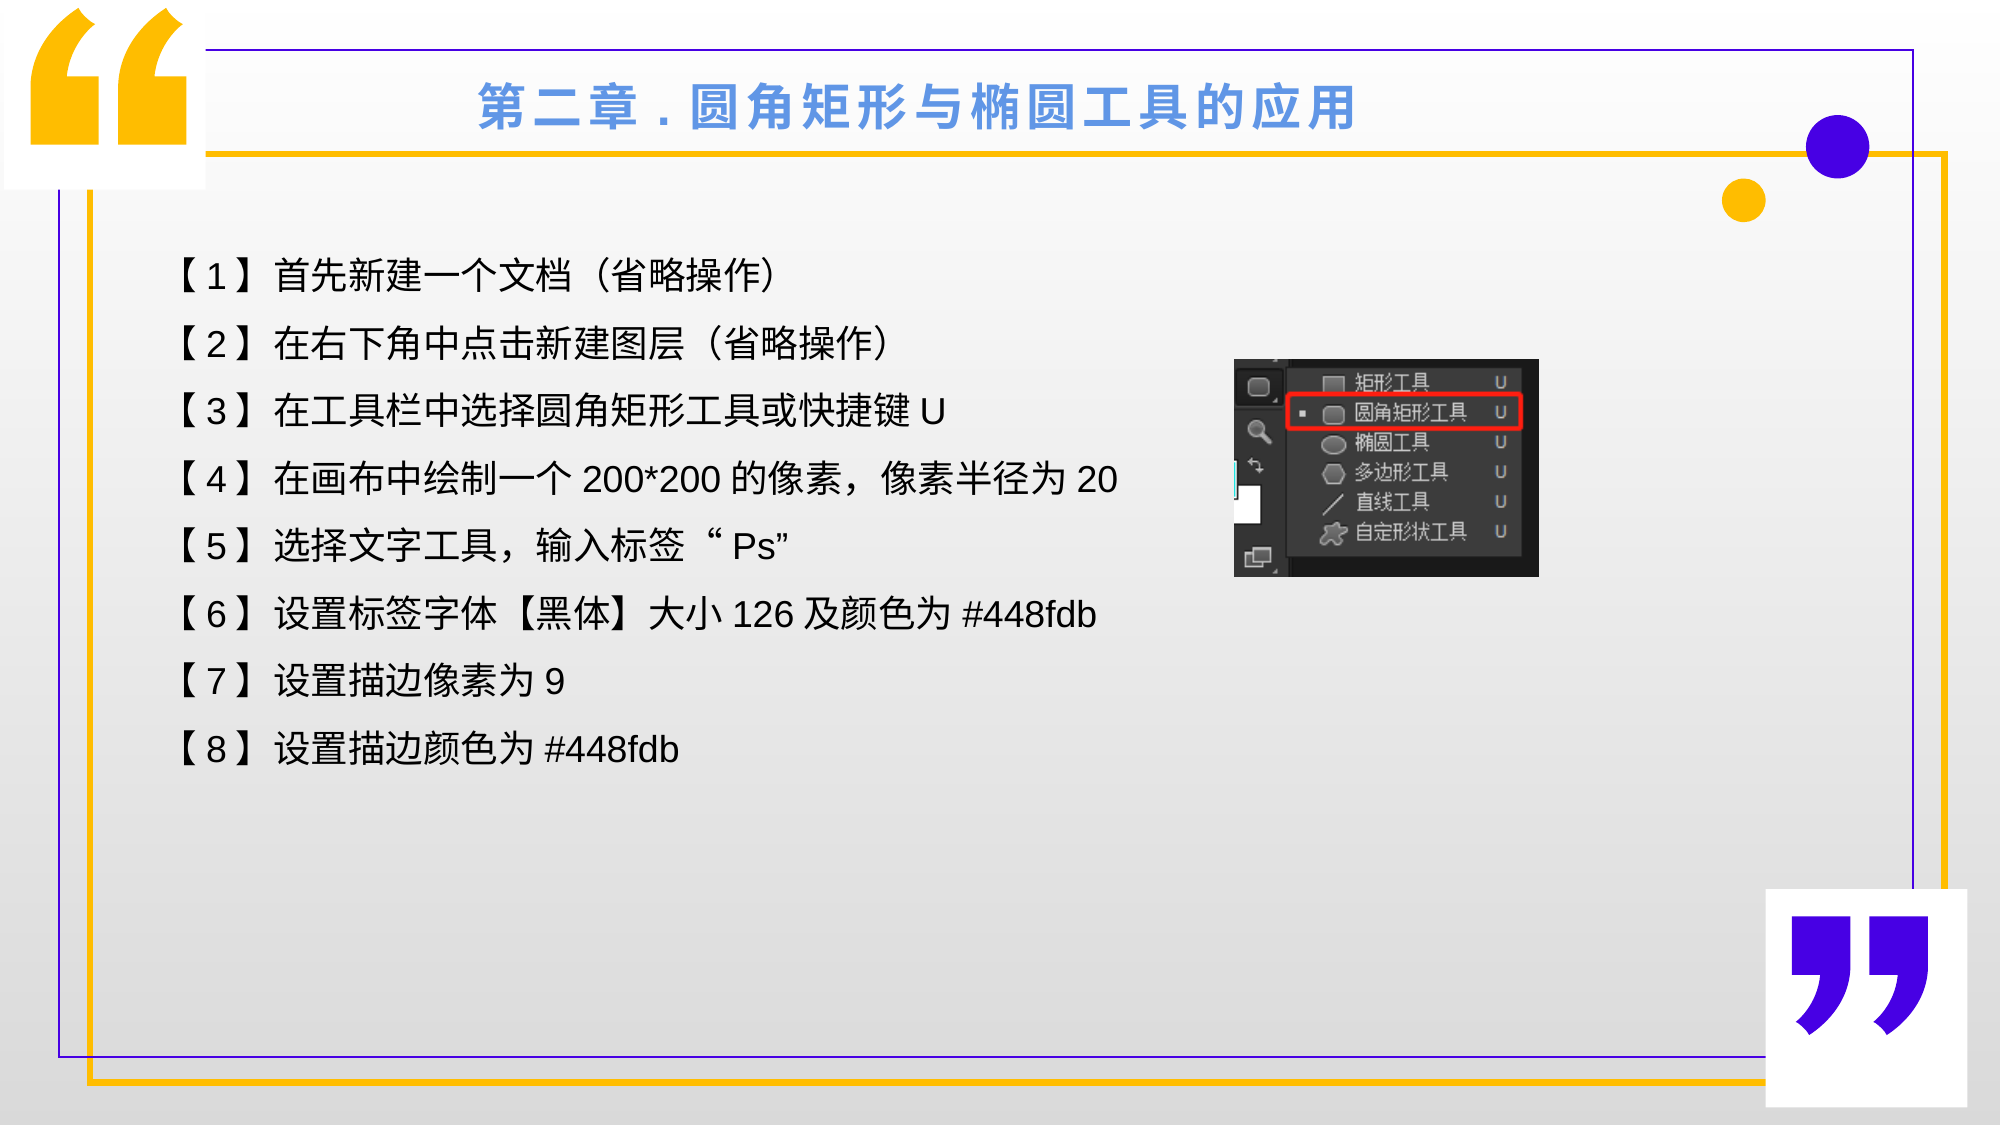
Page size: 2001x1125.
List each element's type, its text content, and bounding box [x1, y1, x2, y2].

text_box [1791, 916, 1928, 1036]
text_box [1804, 114, 1871, 180]
text_box 【1】首先新建一个文档（省略操作） 【2】在右下角中点击新建图层（省略操作） 【3】在工具栏中选择圆角矩形工具或快捷键U 【4】在画布中绘制一个200*200的像素，像素半径为20 【5】选择文字工具，输入标签“Ps” 【6】设置标签字体【黑体】大小126及颜色为#448fdb 【7】设置描边像素为9 【8】设置描边颜色为#448fdb [144, 222, 1201, 777]
text_box [1914, 153, 1946, 888]
text_box [3, 0, 207, 191]
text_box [31, 9, 186, 144]
text_box [1765, 888, 1968, 1108]
text_box 第二章.圆角矩形与椭圆工具的应用 [327, 68, 1507, 143]
text_box [89, 1058, 1765, 1083]
text_box [58, 49, 1914, 1058]
text_box [1720, 177, 1767, 224]
picture [1234, 359, 1539, 577]
